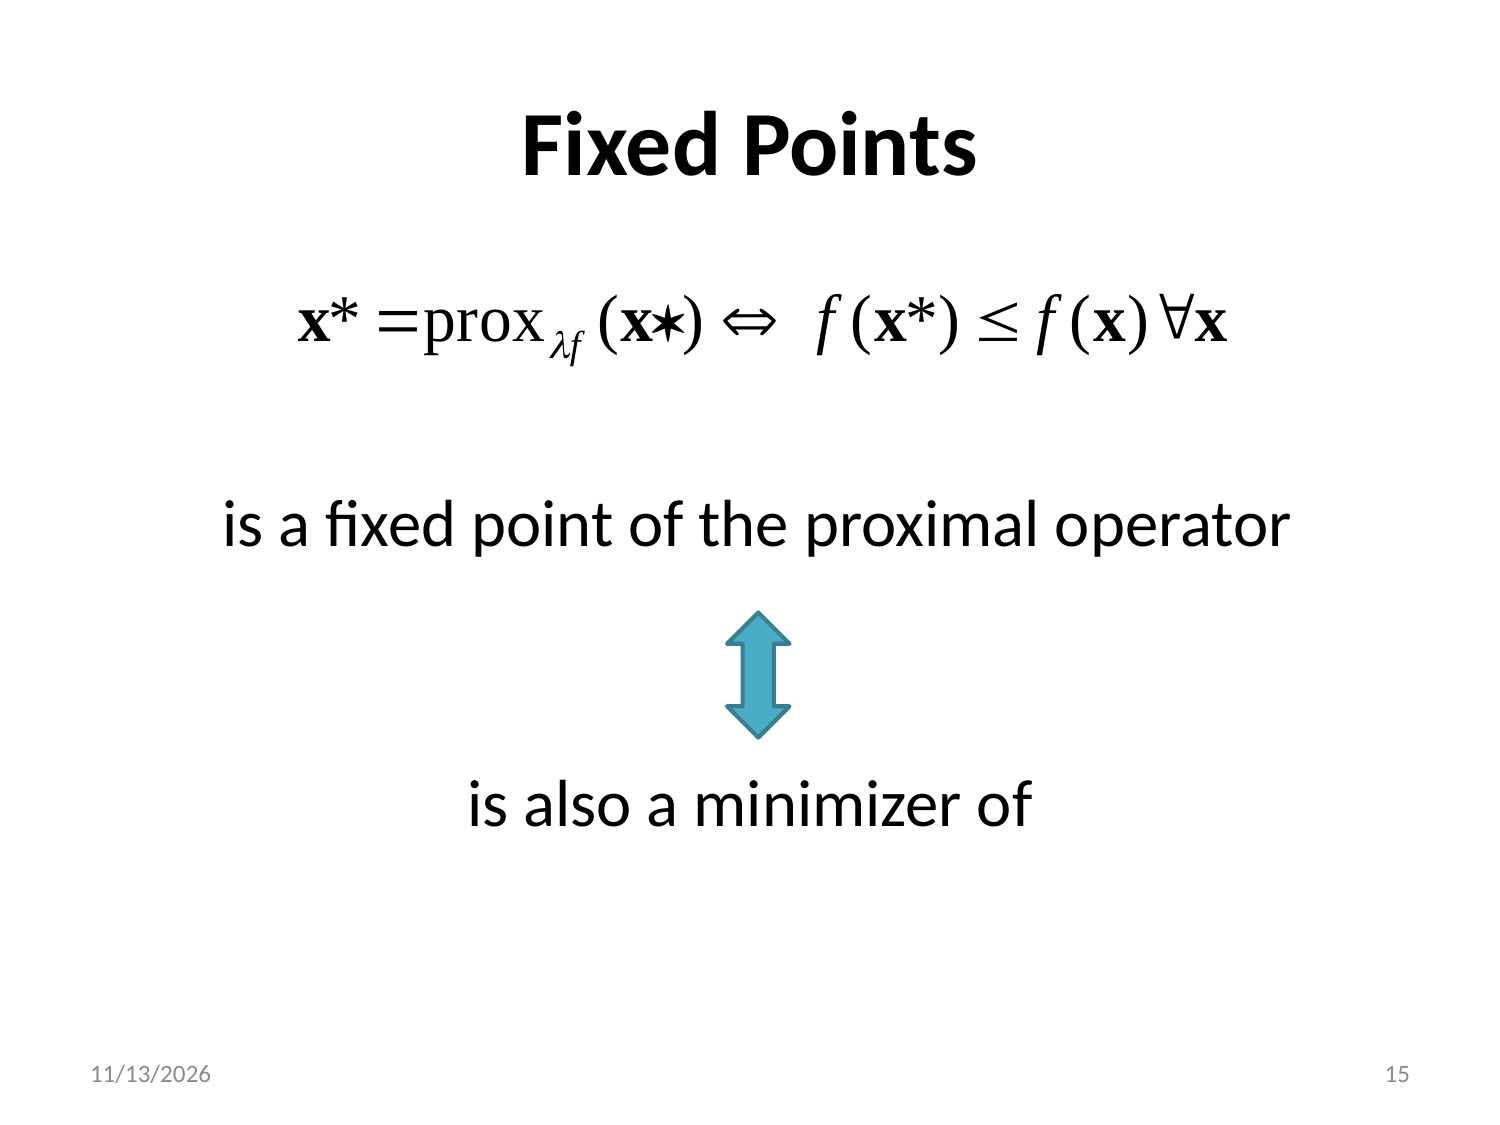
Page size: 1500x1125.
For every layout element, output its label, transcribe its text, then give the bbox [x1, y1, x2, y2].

title Fixed Points [75, 45, 1425, 233]
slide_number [75, 1042, 425, 1103]
text_box [725, 610, 792, 740]
slide_number 15 [1074, 1042, 1425, 1103]
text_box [287, 274, 1238, 382]
